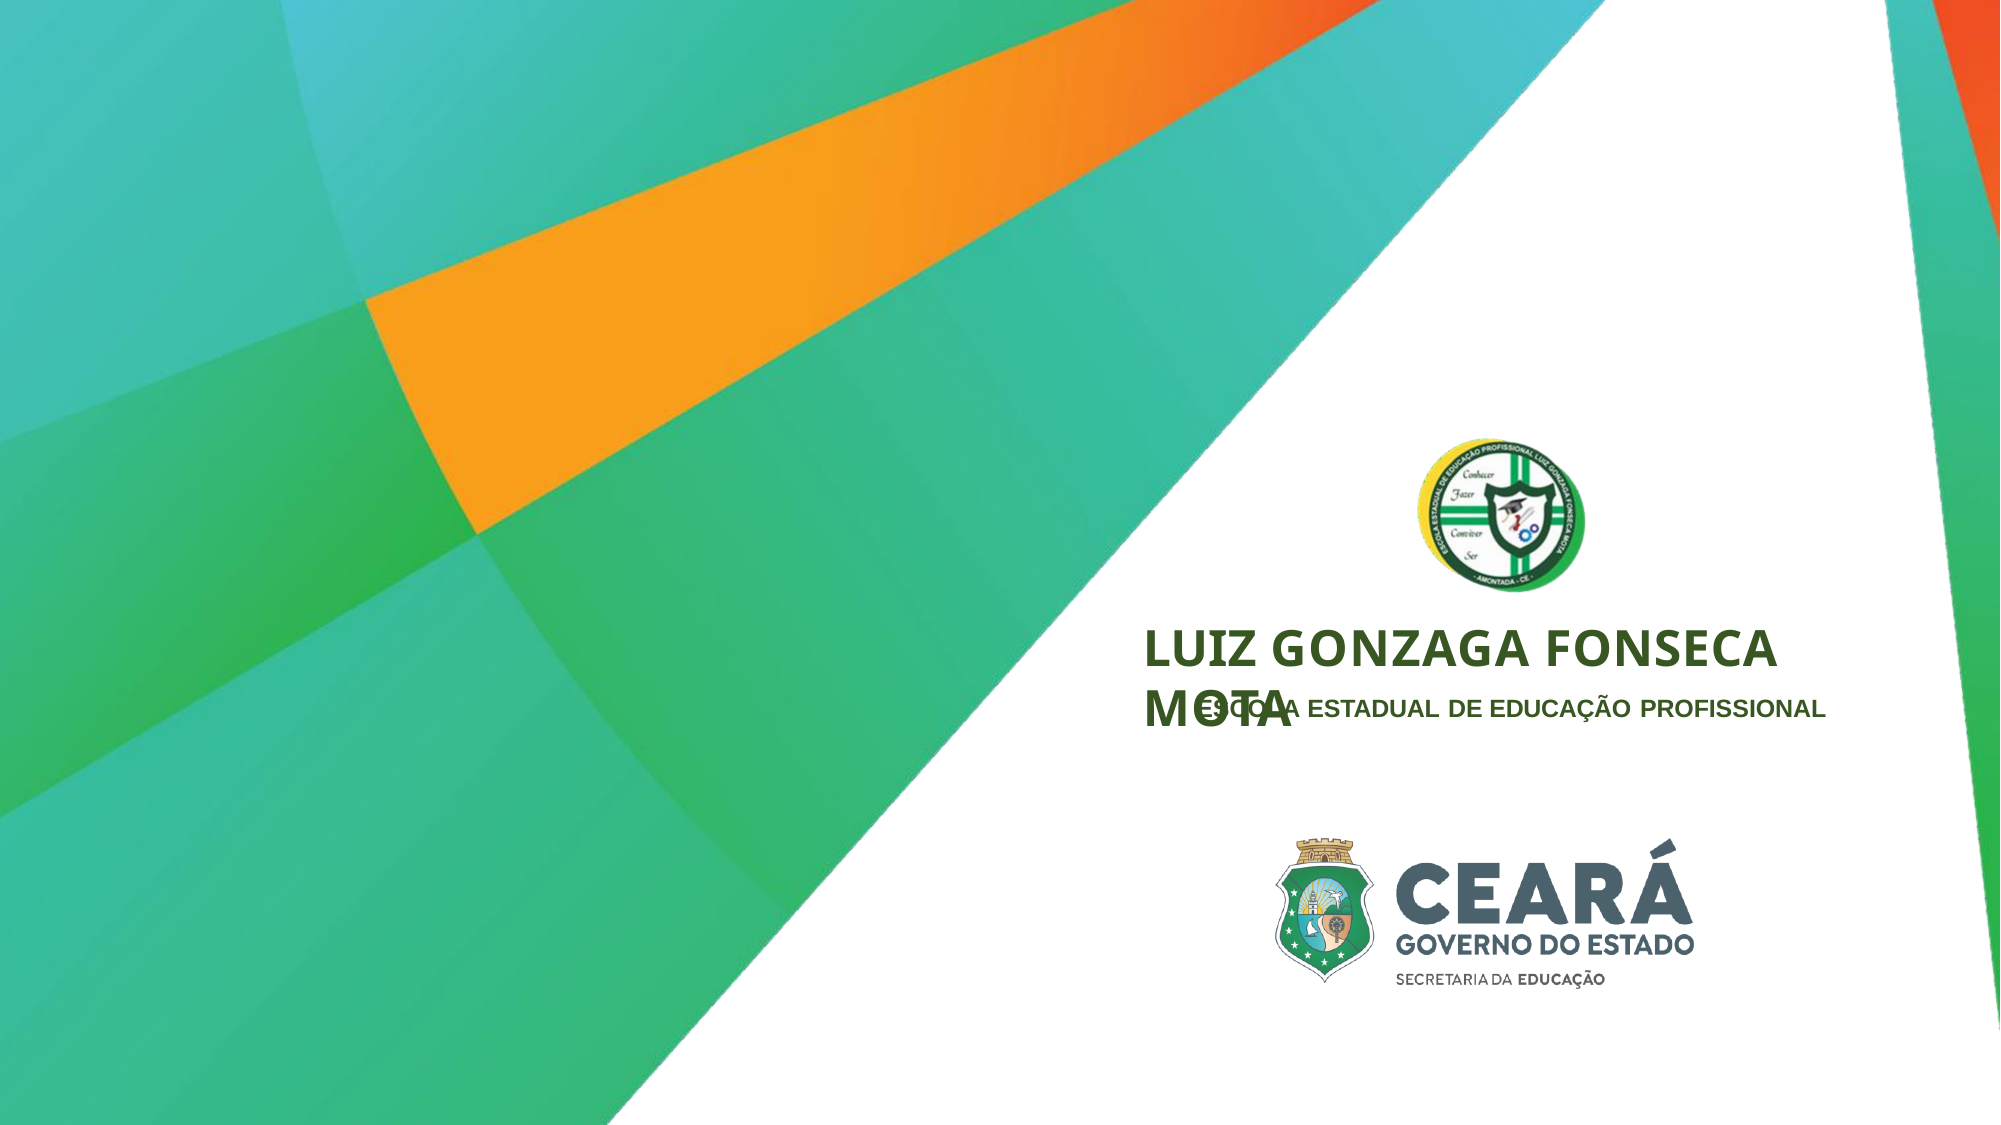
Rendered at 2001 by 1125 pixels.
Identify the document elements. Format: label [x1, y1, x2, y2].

text_box [0, 0, 2000, 1125]
